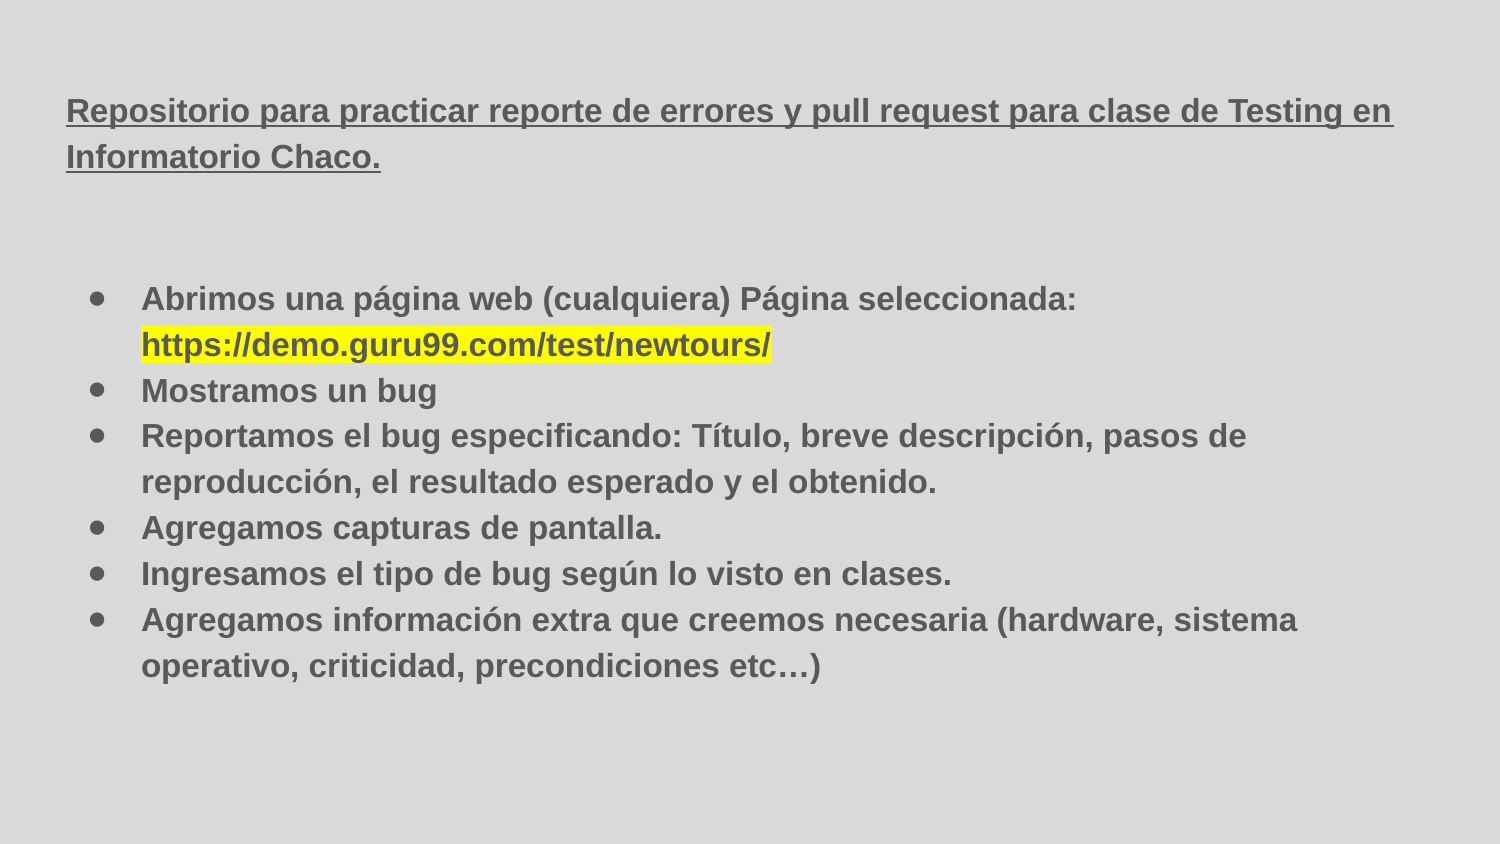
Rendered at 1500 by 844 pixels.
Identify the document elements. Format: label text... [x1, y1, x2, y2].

list Repositorio para practicar reporte de errores y pull request para clase de Testing en Informatorio Chaco. Abrimos una página web (cualquiera) Página seleccionada: https://demo.guru99.com/test/newtours/ Mostramos un bug Reportamos el bug especificando: Título, breve descripción, pasos de reproducción, el resultado esperado y el obtenido. Agregamos capturas de pantalla. Ingresamos el tipo de bug según lo visto en clases. Agregamos información extra que creemos necesaria (hardware, sistema operativo, criticidad, precondiciones etc…) [51, 68, 1449, 750]
